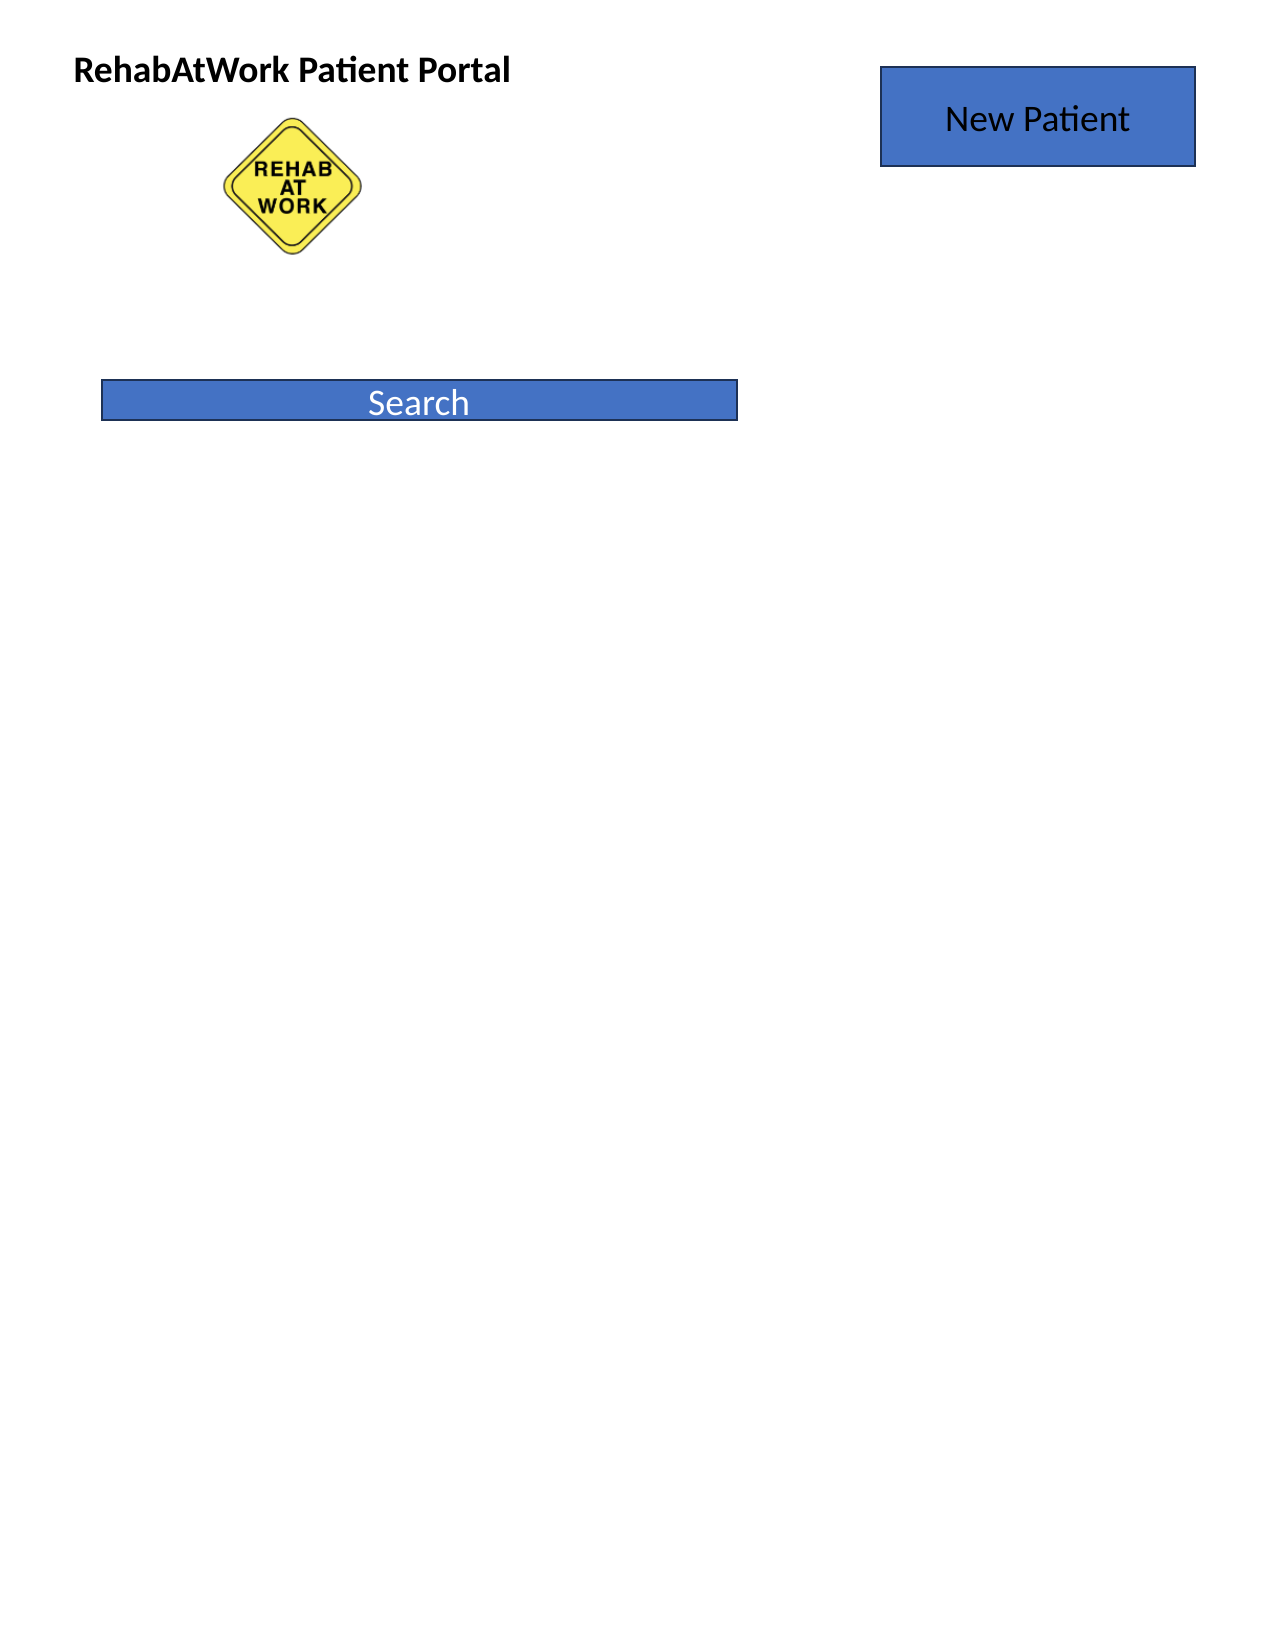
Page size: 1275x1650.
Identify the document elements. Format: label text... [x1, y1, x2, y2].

text_box RehabAtWork Patient Portal [58, 37, 611, 98]
picture [190, 97, 410, 288]
text_box Search [101, 379, 738, 421]
text_box New Patient [880, 66, 1196, 167]
